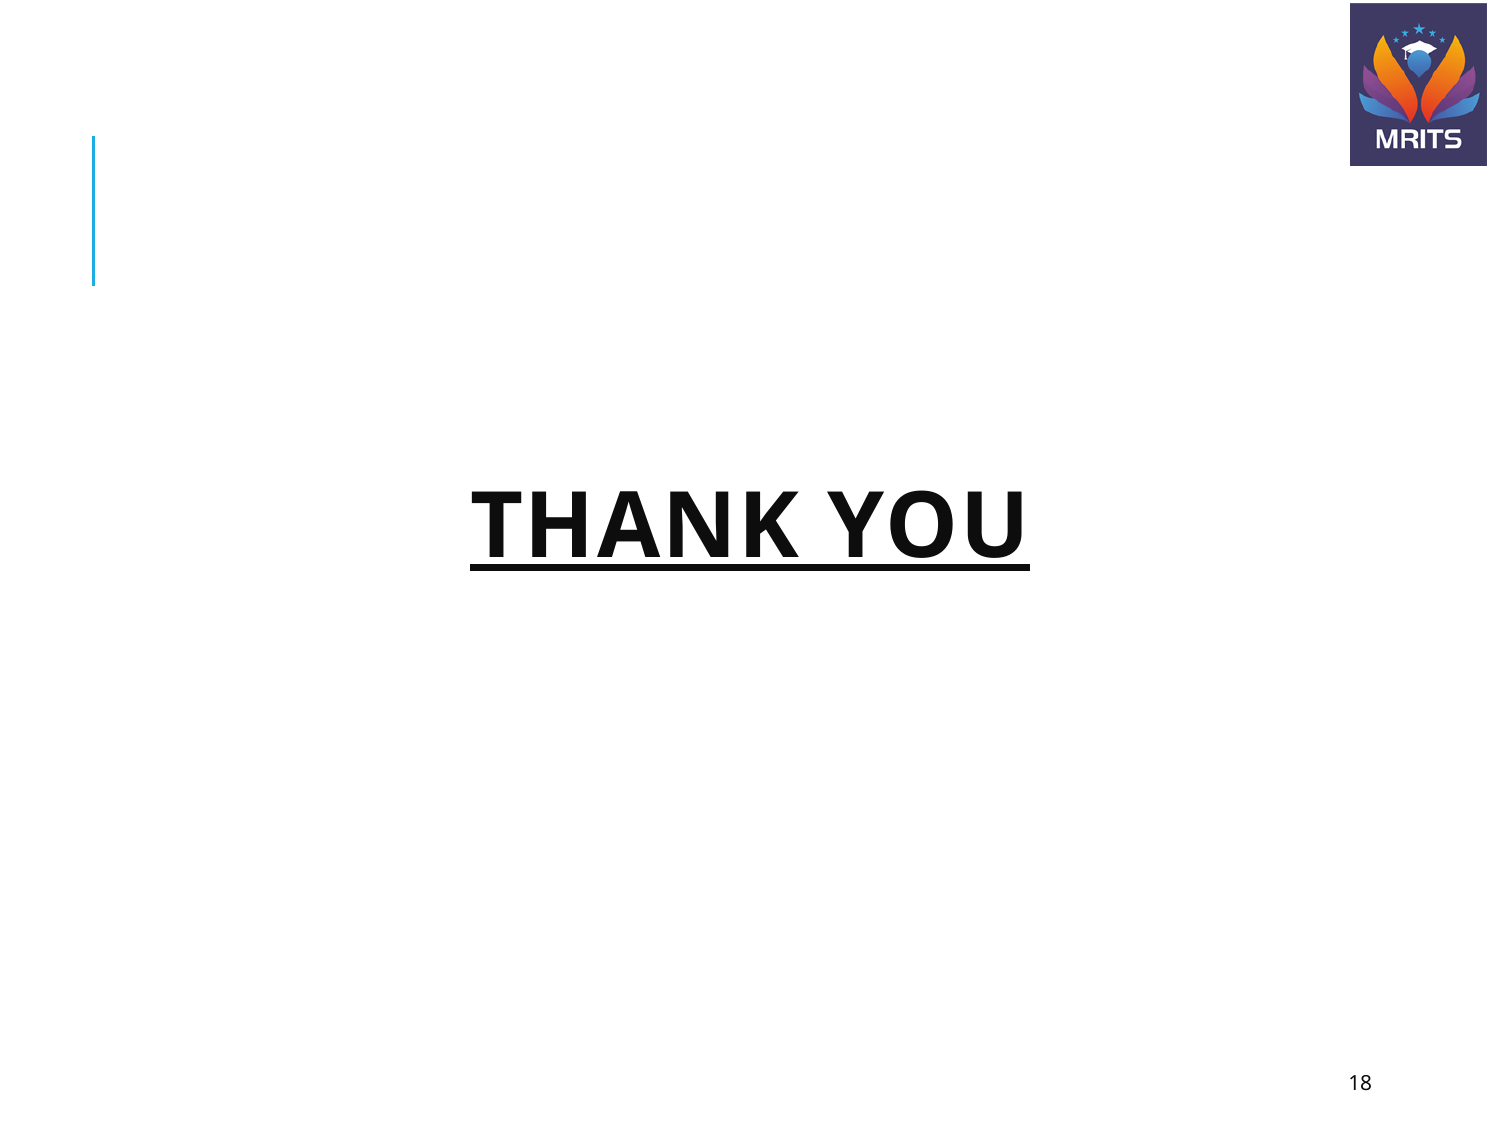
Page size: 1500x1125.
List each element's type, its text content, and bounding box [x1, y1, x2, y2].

slide_number 18 [1333, 1061, 1454, 1107]
picture [1349, 2, 1487, 166]
title THANK YOU [428, 437, 1072, 625]
